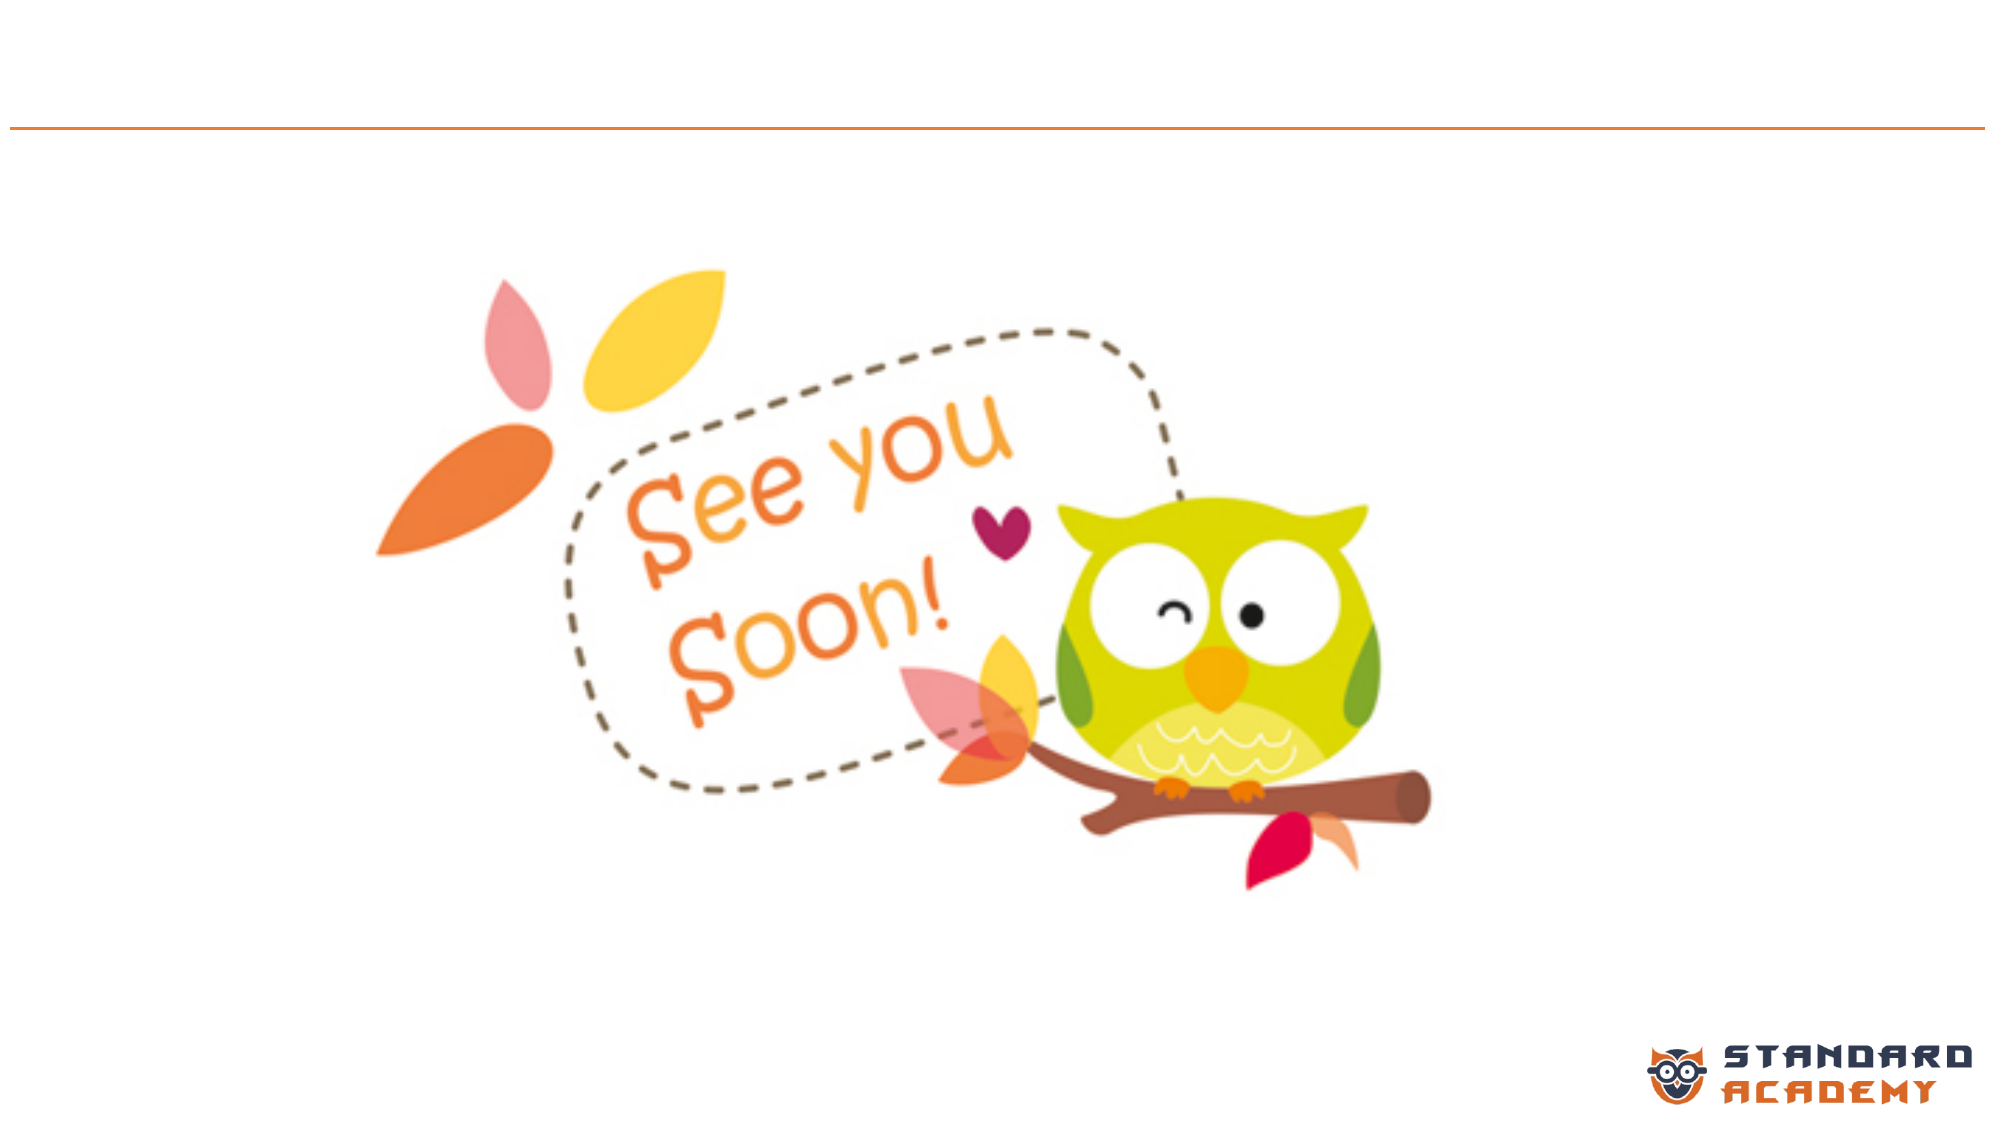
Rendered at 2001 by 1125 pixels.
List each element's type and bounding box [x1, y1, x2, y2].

picture [349, 205, 1468, 950]
picture [1644, 1043, 1975, 1107]
